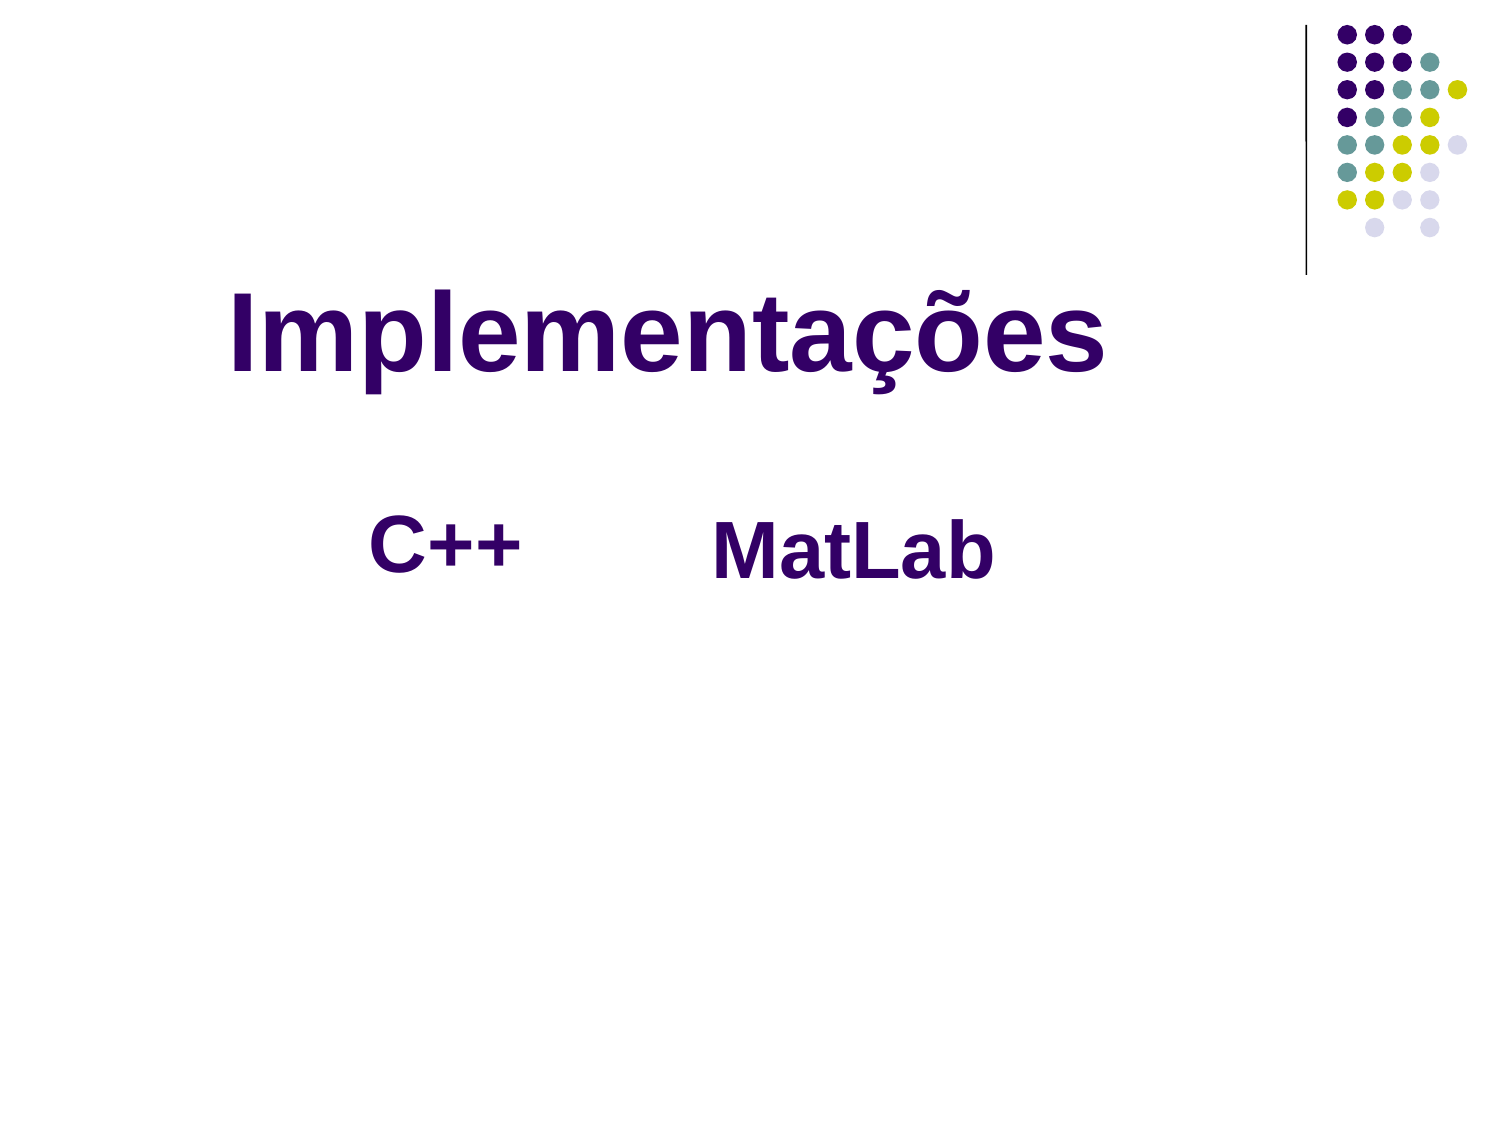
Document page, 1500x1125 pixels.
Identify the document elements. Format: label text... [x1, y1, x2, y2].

text_box Implementações [212, 259, 1142, 402]
text_box MatLab [696, 487, 1024, 603]
text_box C++ [354, 501, 556, 597]
